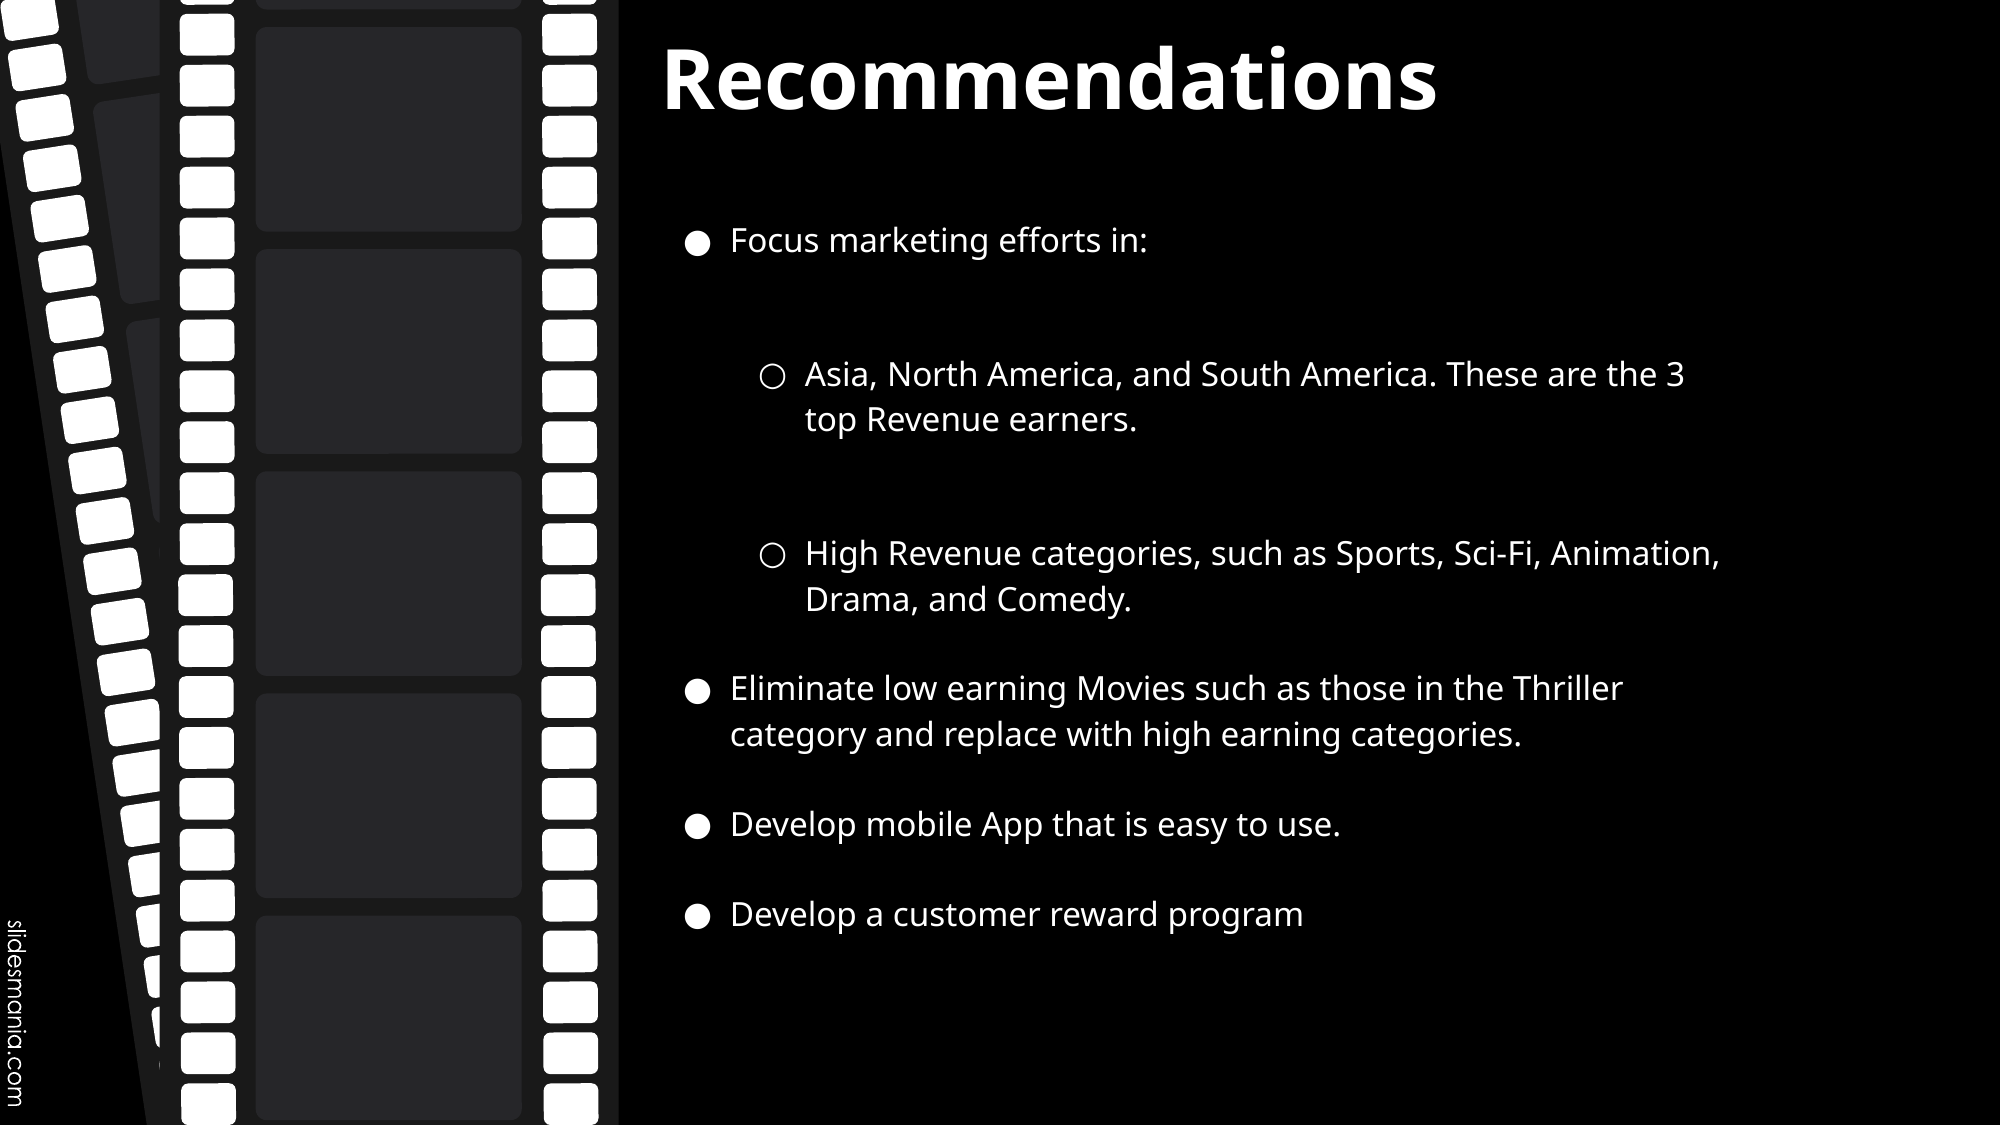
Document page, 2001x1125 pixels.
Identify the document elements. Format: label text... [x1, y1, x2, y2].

list Focus marketing efforts in: Asia, North America, and South America. These are the 3 top Revenue earners. High Revenue categories, such as Sports, Sci-Fi, Animation, Drama, and Comedy. Eliminate low earning Movies such as those in the Thriller category and replace with high earning categories. Develop mobile App that is easy to use. Develop a customer reward program [663, 193, 1754, 1047]
title Recommendations [640, 6, 1732, 132]
